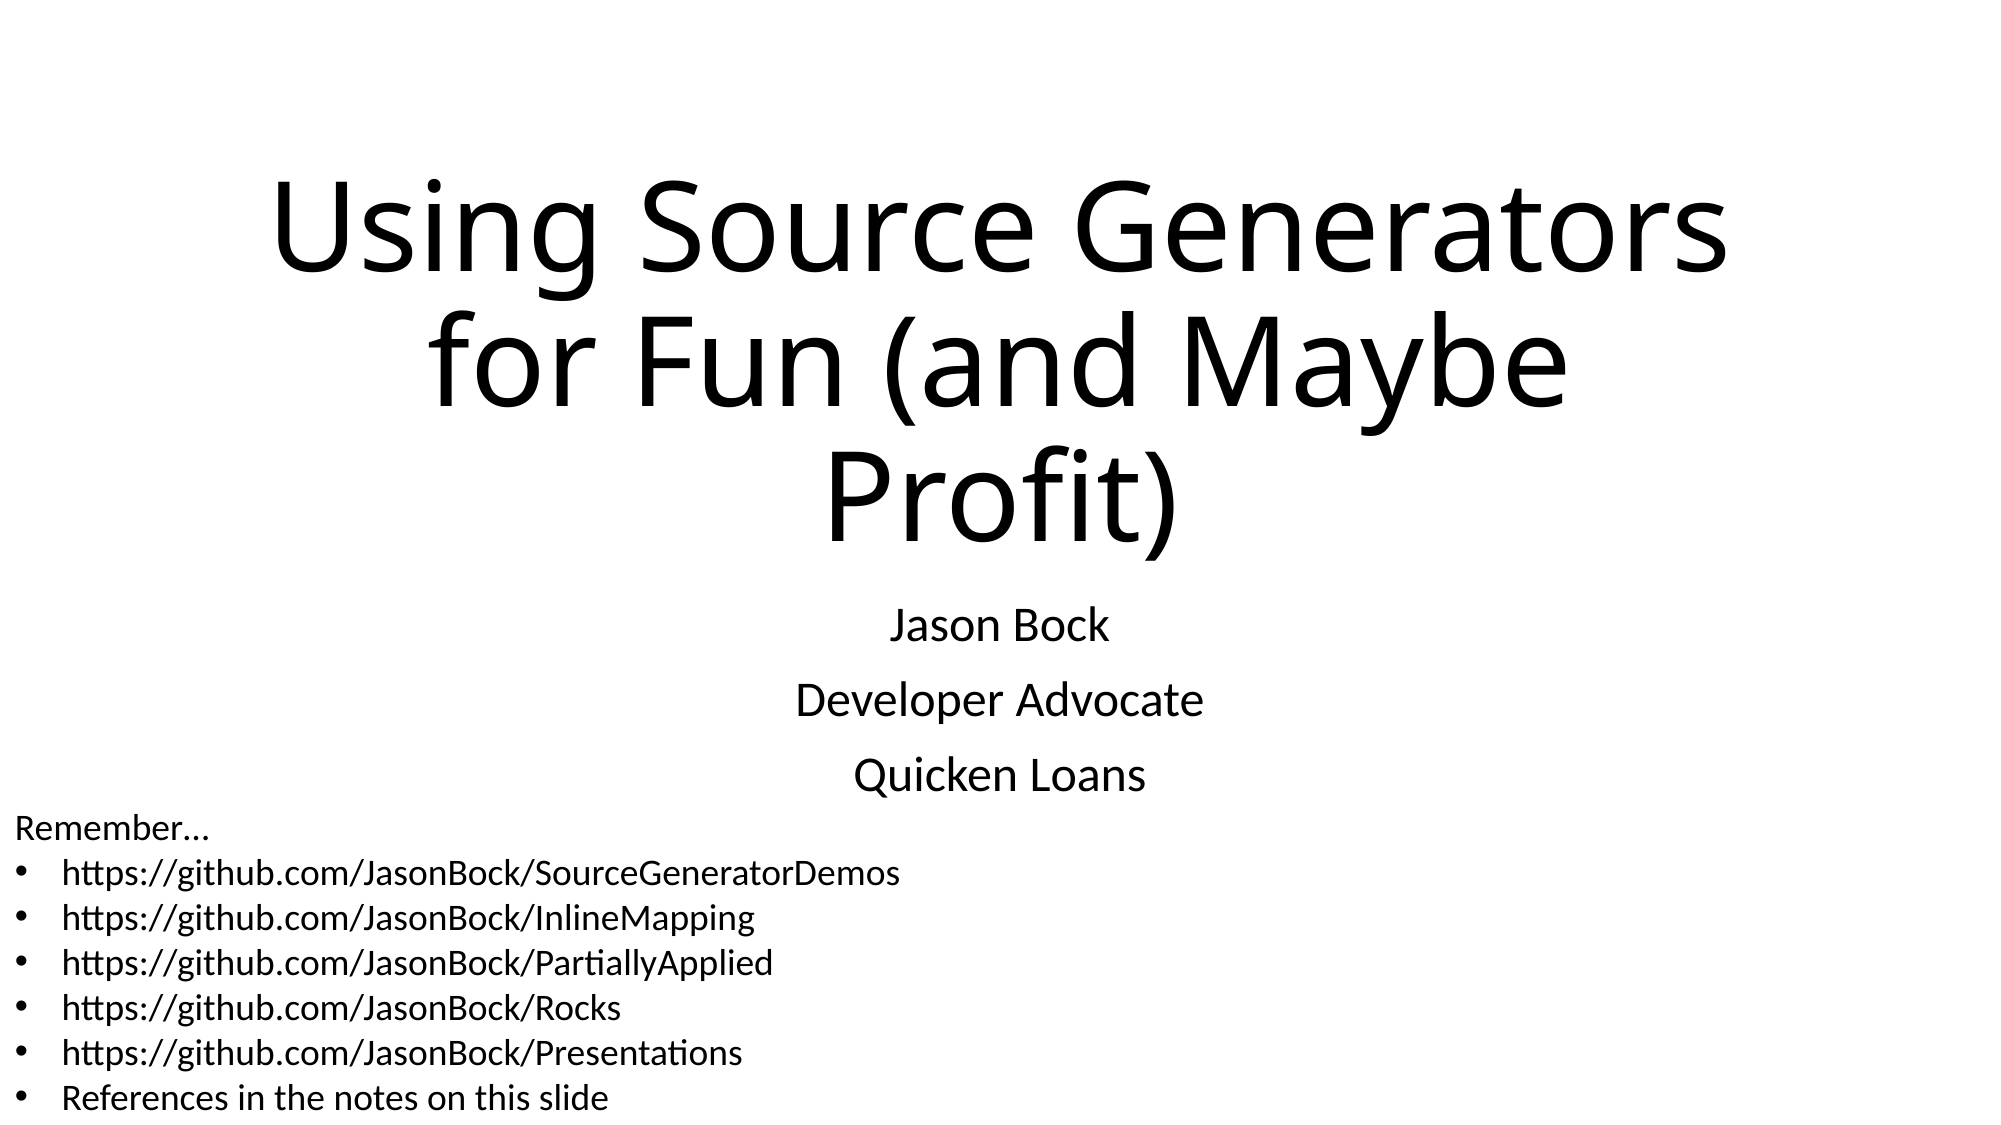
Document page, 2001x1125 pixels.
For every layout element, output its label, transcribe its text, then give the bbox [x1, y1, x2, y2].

text_box Remember… https://github.com/JasonBock/SourceGeneratorDemos https://github.com/JasonBock/InlineMapping https://github.com/JasonBock/PartiallyApplied https://github.com/JasonBock/Rocks https://github.com/JasonBock/Presentations References in the notes on this slide [0, 796, 1587, 1124]
subtitle Jason Bock Developer Advocate Quicken Loans [249, 590, 1750, 863]
title Using Source Generators for Fun (and Maybe Profit) [249, 184, 1750, 576]
